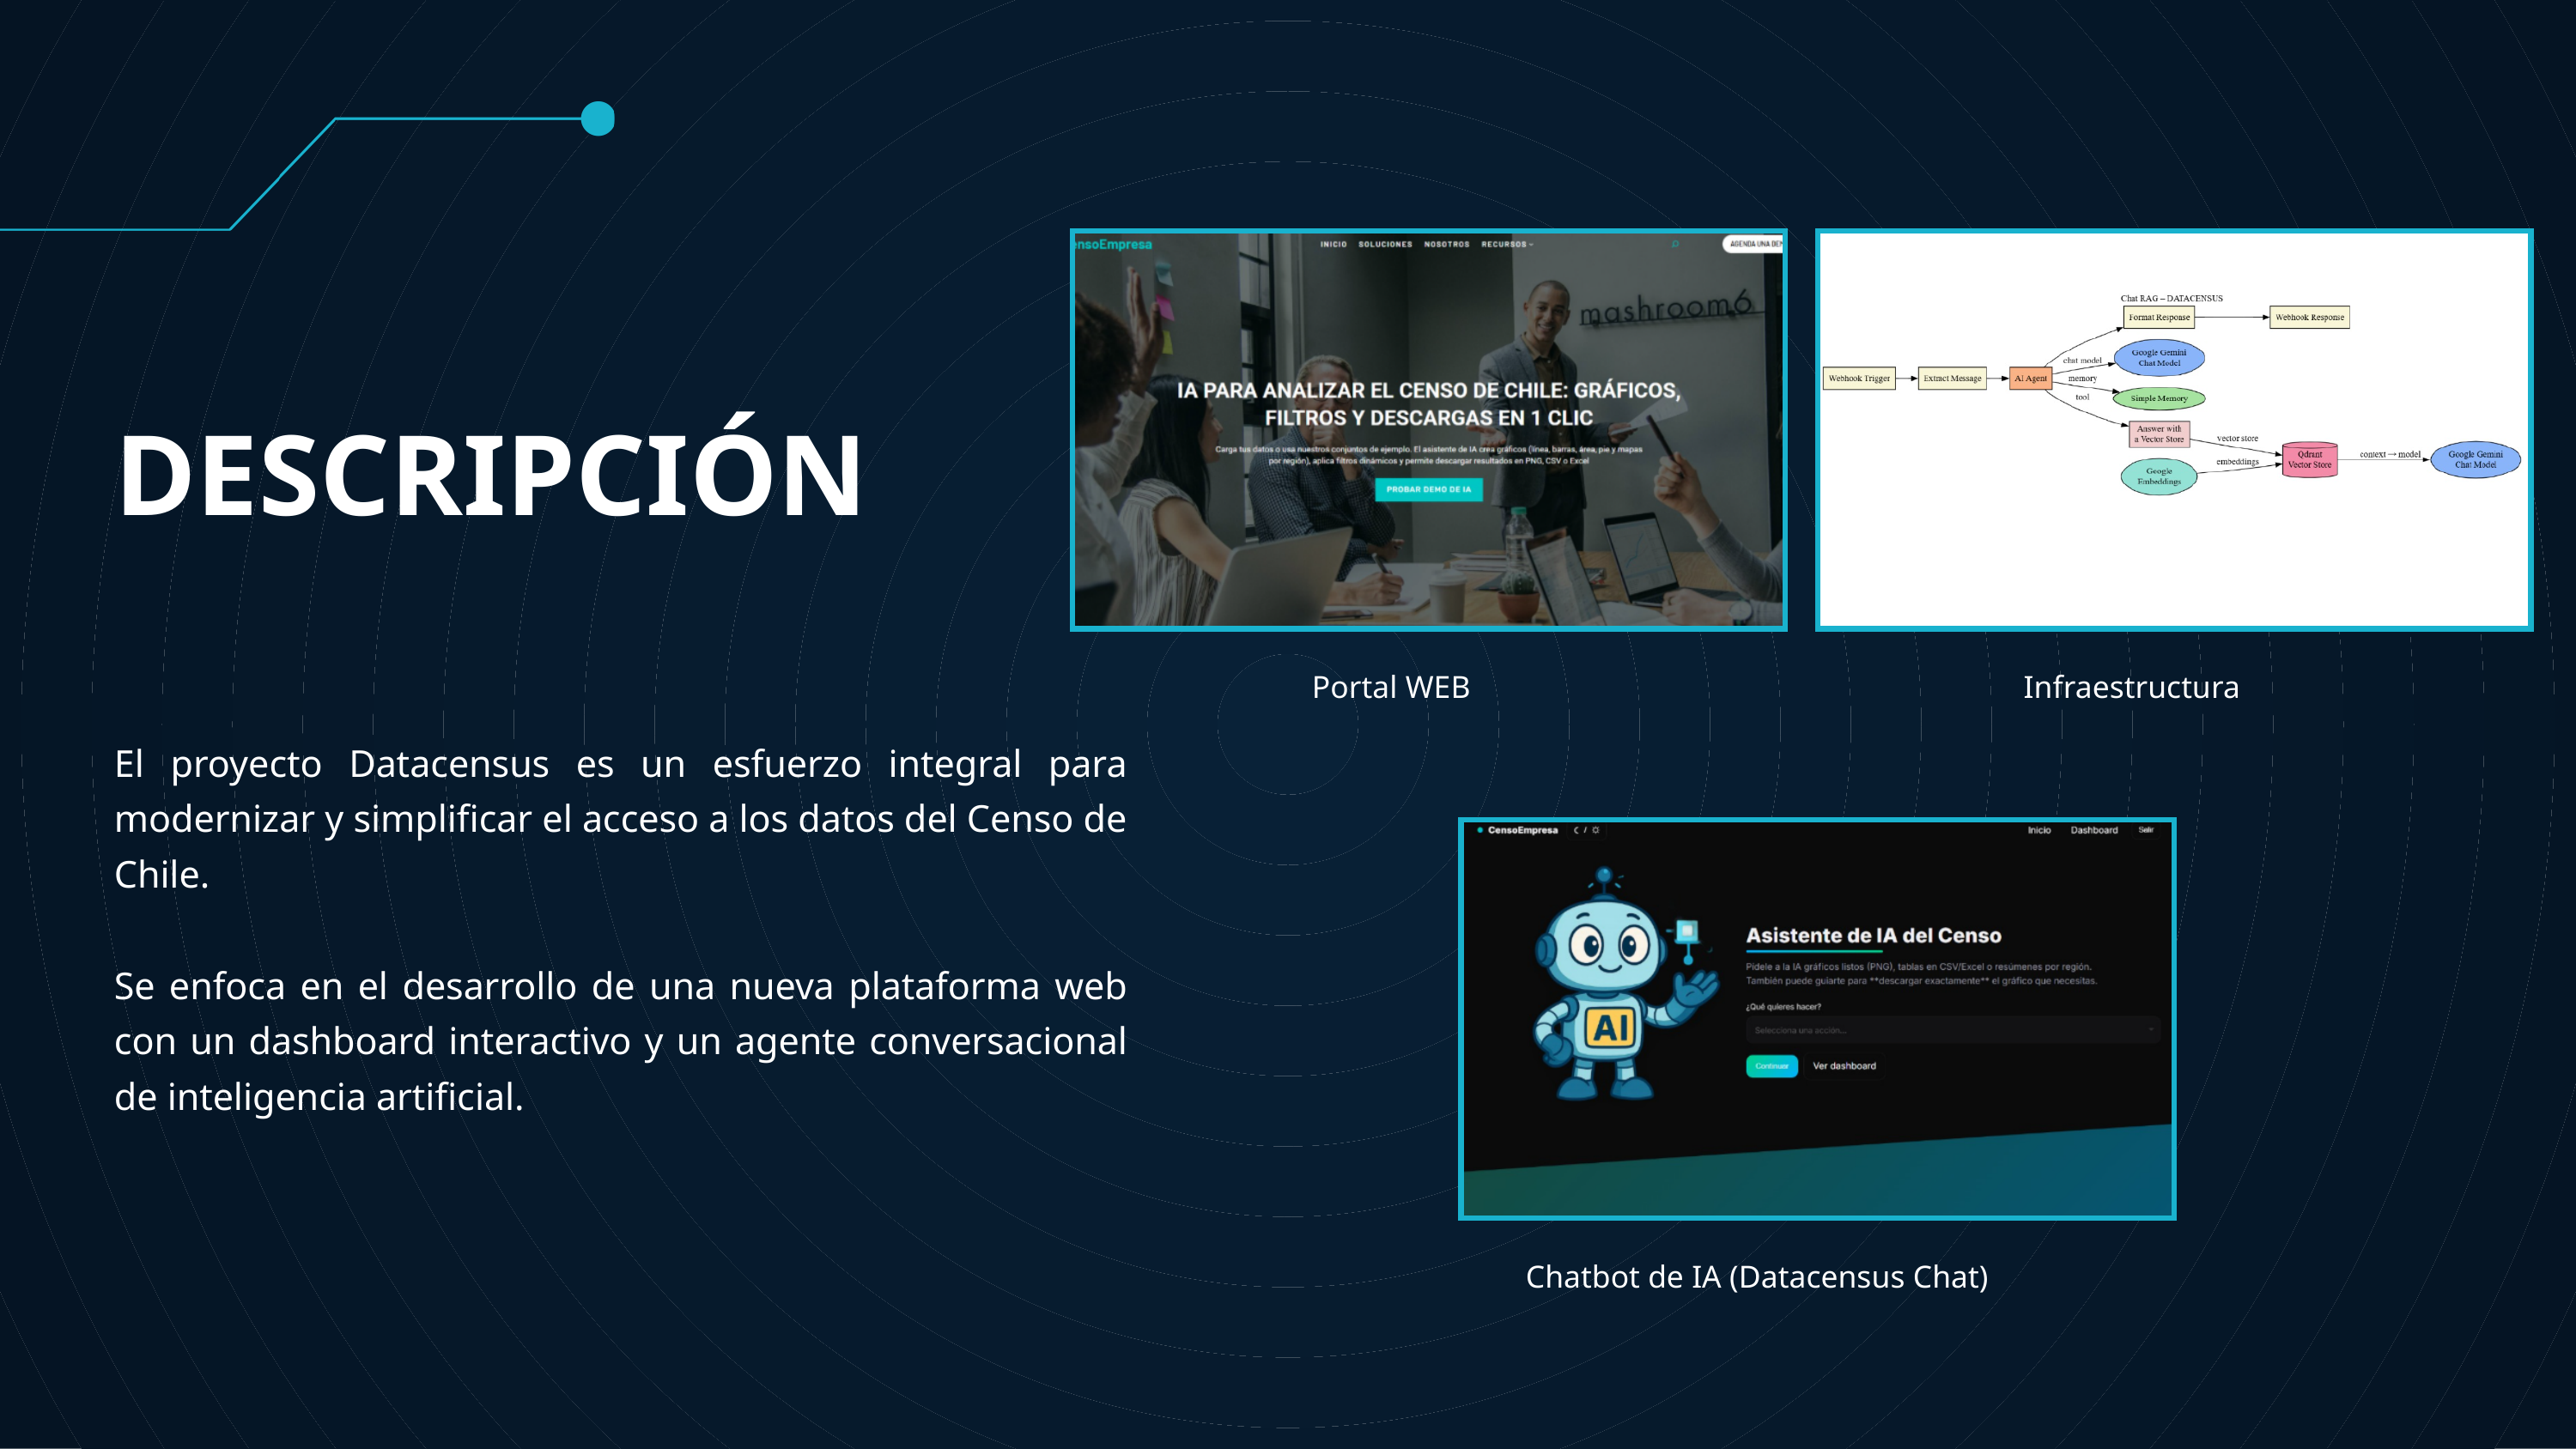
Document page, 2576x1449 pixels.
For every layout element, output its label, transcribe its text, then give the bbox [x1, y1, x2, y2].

text_box Portal WEB [1311, 662, 1546, 706]
text_box [0, 101, 615, 231]
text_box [1461, 819, 2175, 1219]
text_box El proyecto Datacensus es un esfuerzo integral para modernizar y simplificar el acceso a los datos del Censo de Chile. Se enfoca en el desarrollo de una nueva plataforma web con un dashboard interactivo y un agente conversacional de inteligencia artificial. [113, 729, 1128, 1119]
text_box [1817, 230, 2531, 629]
text_box Infraestructura [2023, 662, 2447, 706]
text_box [1072, 230, 1786, 629]
text_box Chatbot de IA (Datacensus Chat) [1525, 1251, 2110, 1294]
text_box DESCRIPCIÓN [114, 381, 1067, 537]
